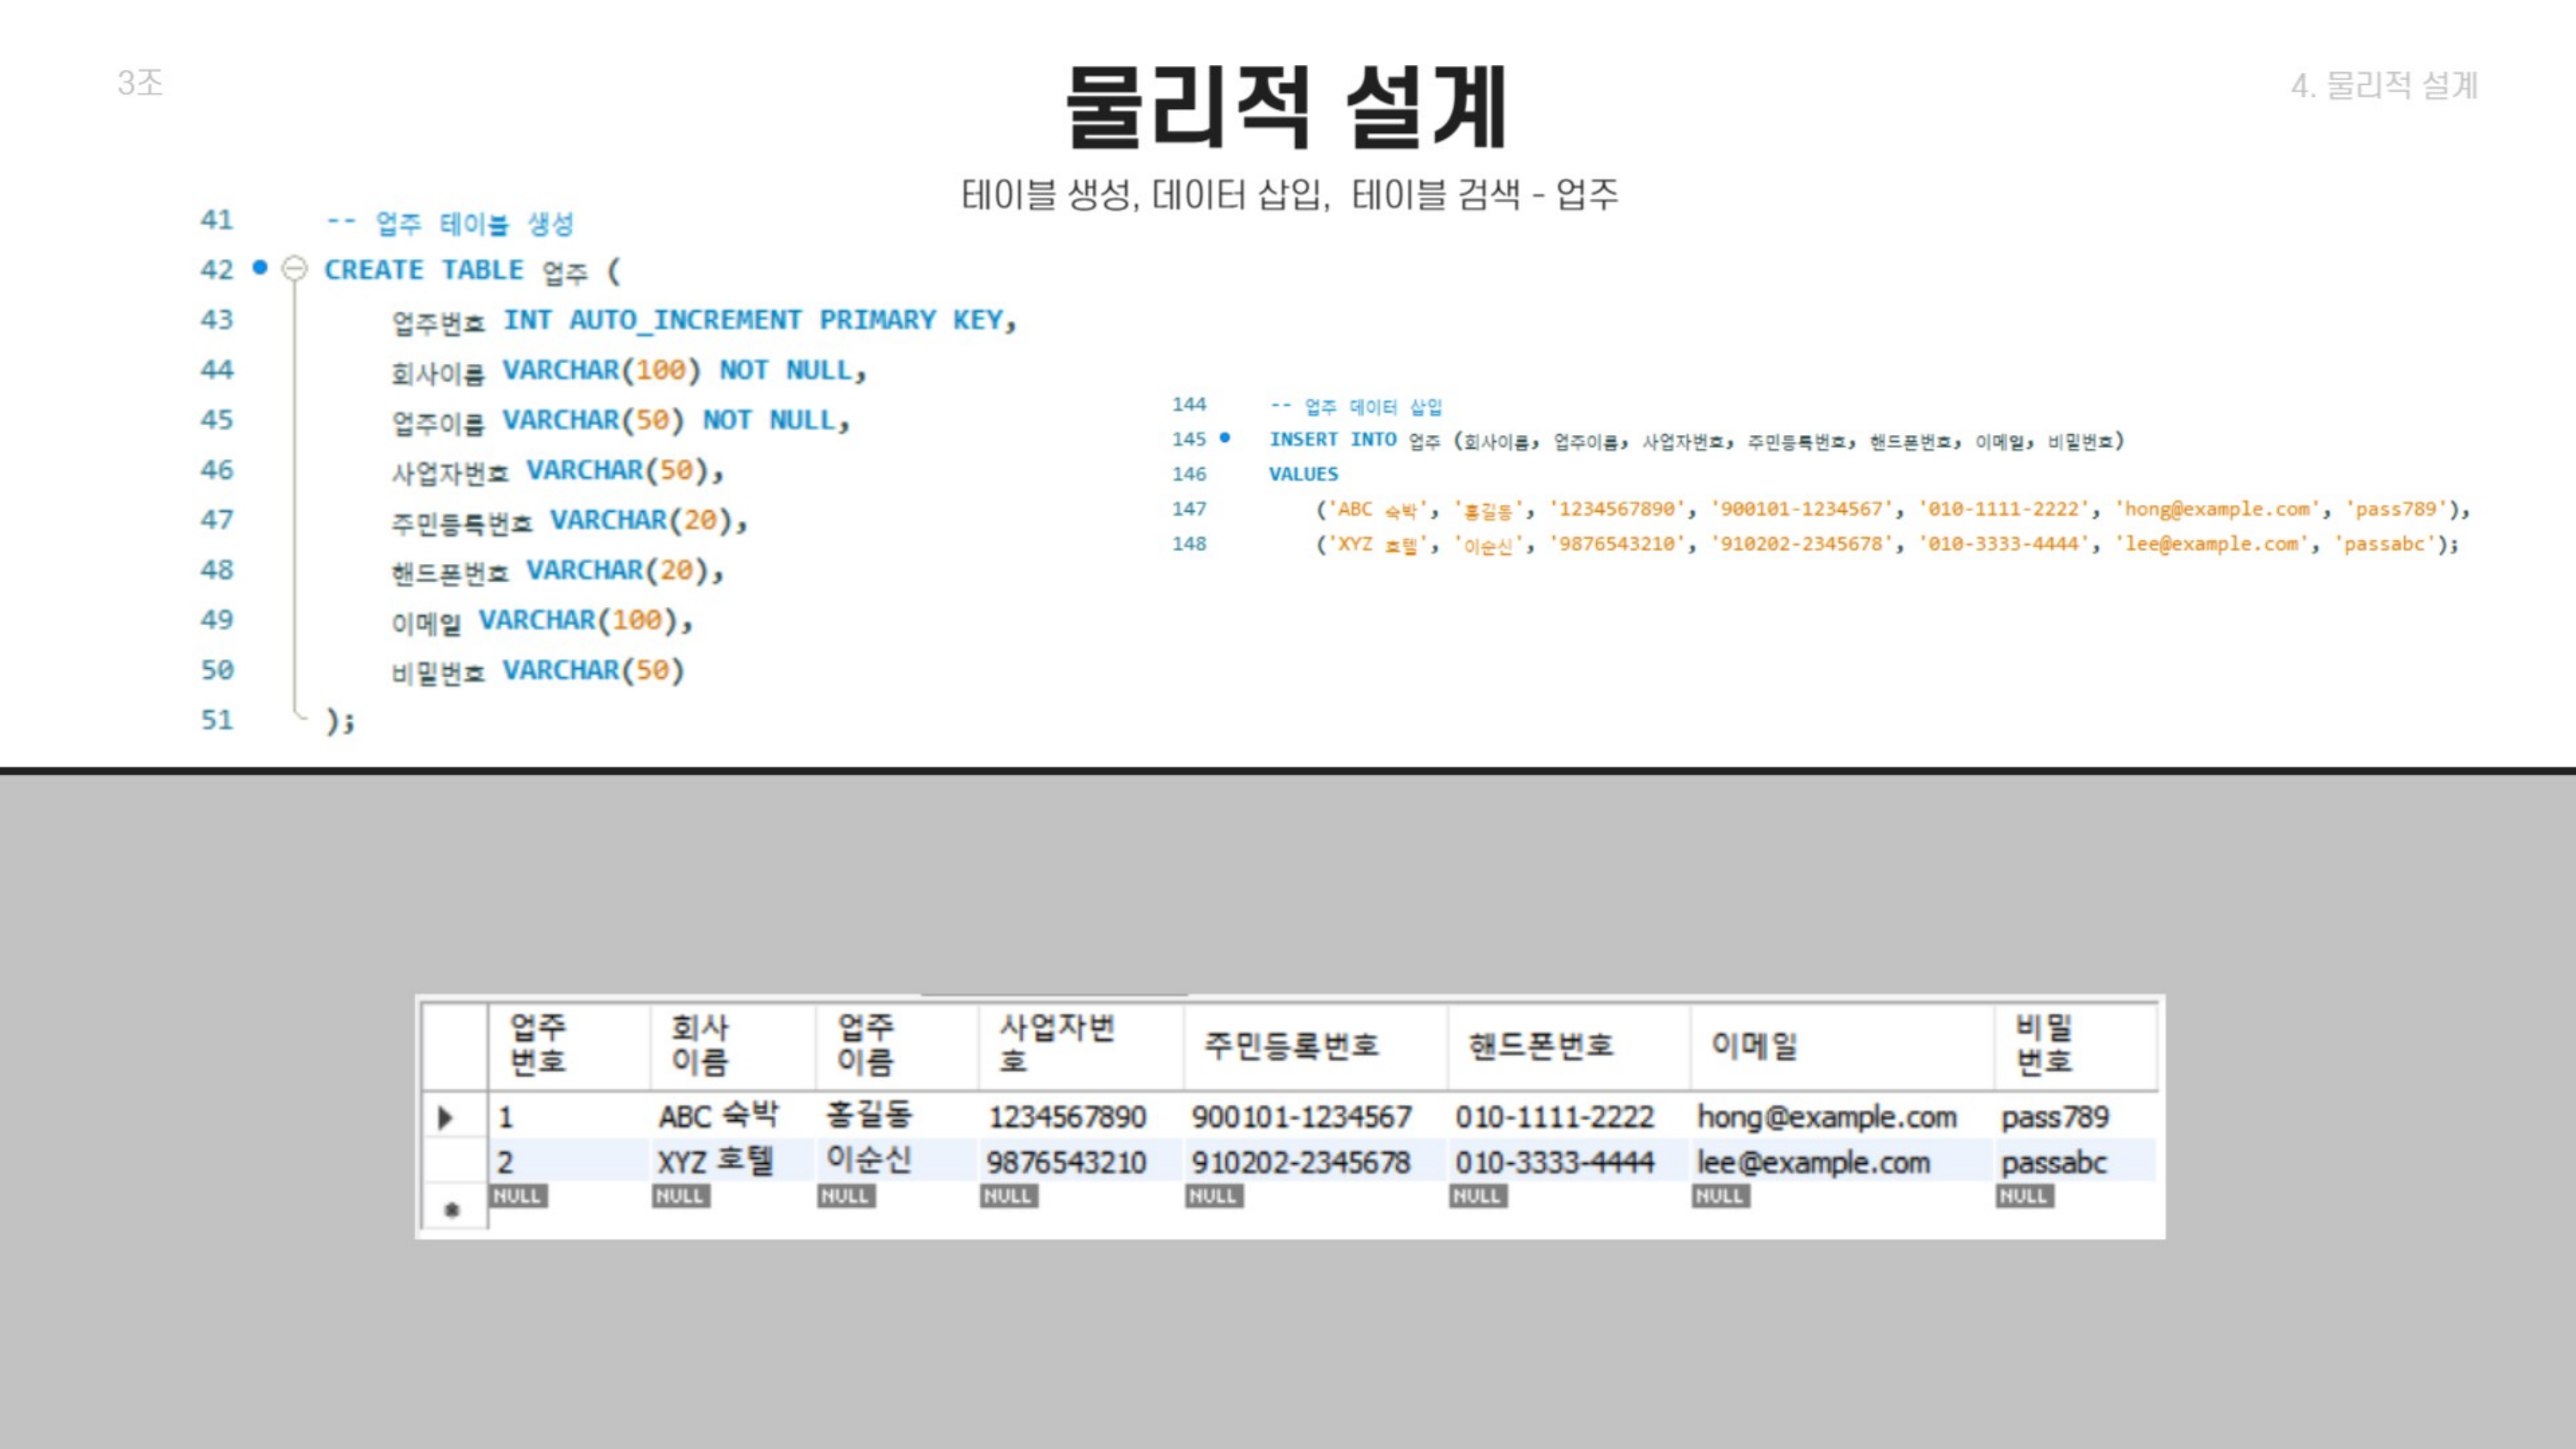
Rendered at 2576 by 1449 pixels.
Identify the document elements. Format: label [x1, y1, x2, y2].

text_box [0, 65, 2576, 1449]
